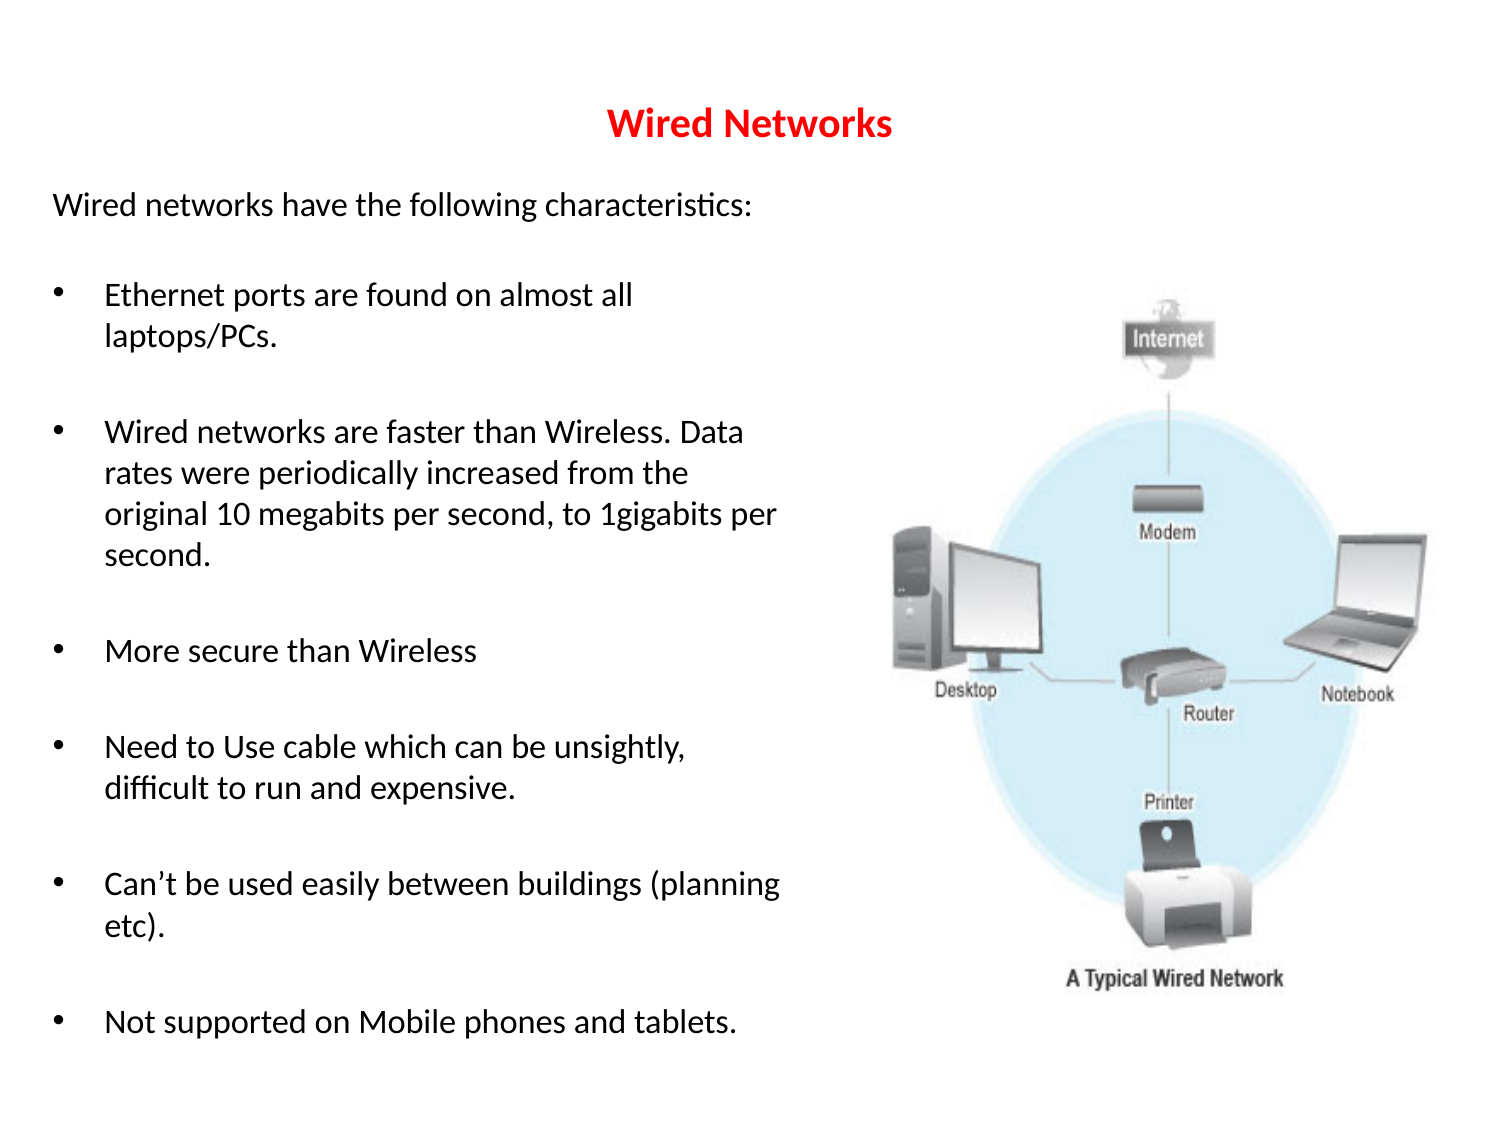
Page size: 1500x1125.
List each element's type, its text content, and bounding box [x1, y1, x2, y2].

picture [862, 287, 1476, 1001]
title Wired Networks [75, 87, 1425, 205]
list Wired networks have the following characteristics: Ethernet ports are found on almost all laptops/PCs. Wired networks are faster than Wireless. Data rates were periodically increased from the original 10 megabits per second, to 1gigabits per second. More secure than Wireless Need to Use cable which can be unsightly, difficult to run and expensive. Can’t be used easily between buildings (planning etc). Not supported on Mobile phones and tablets. [37, 174, 800, 1075]
